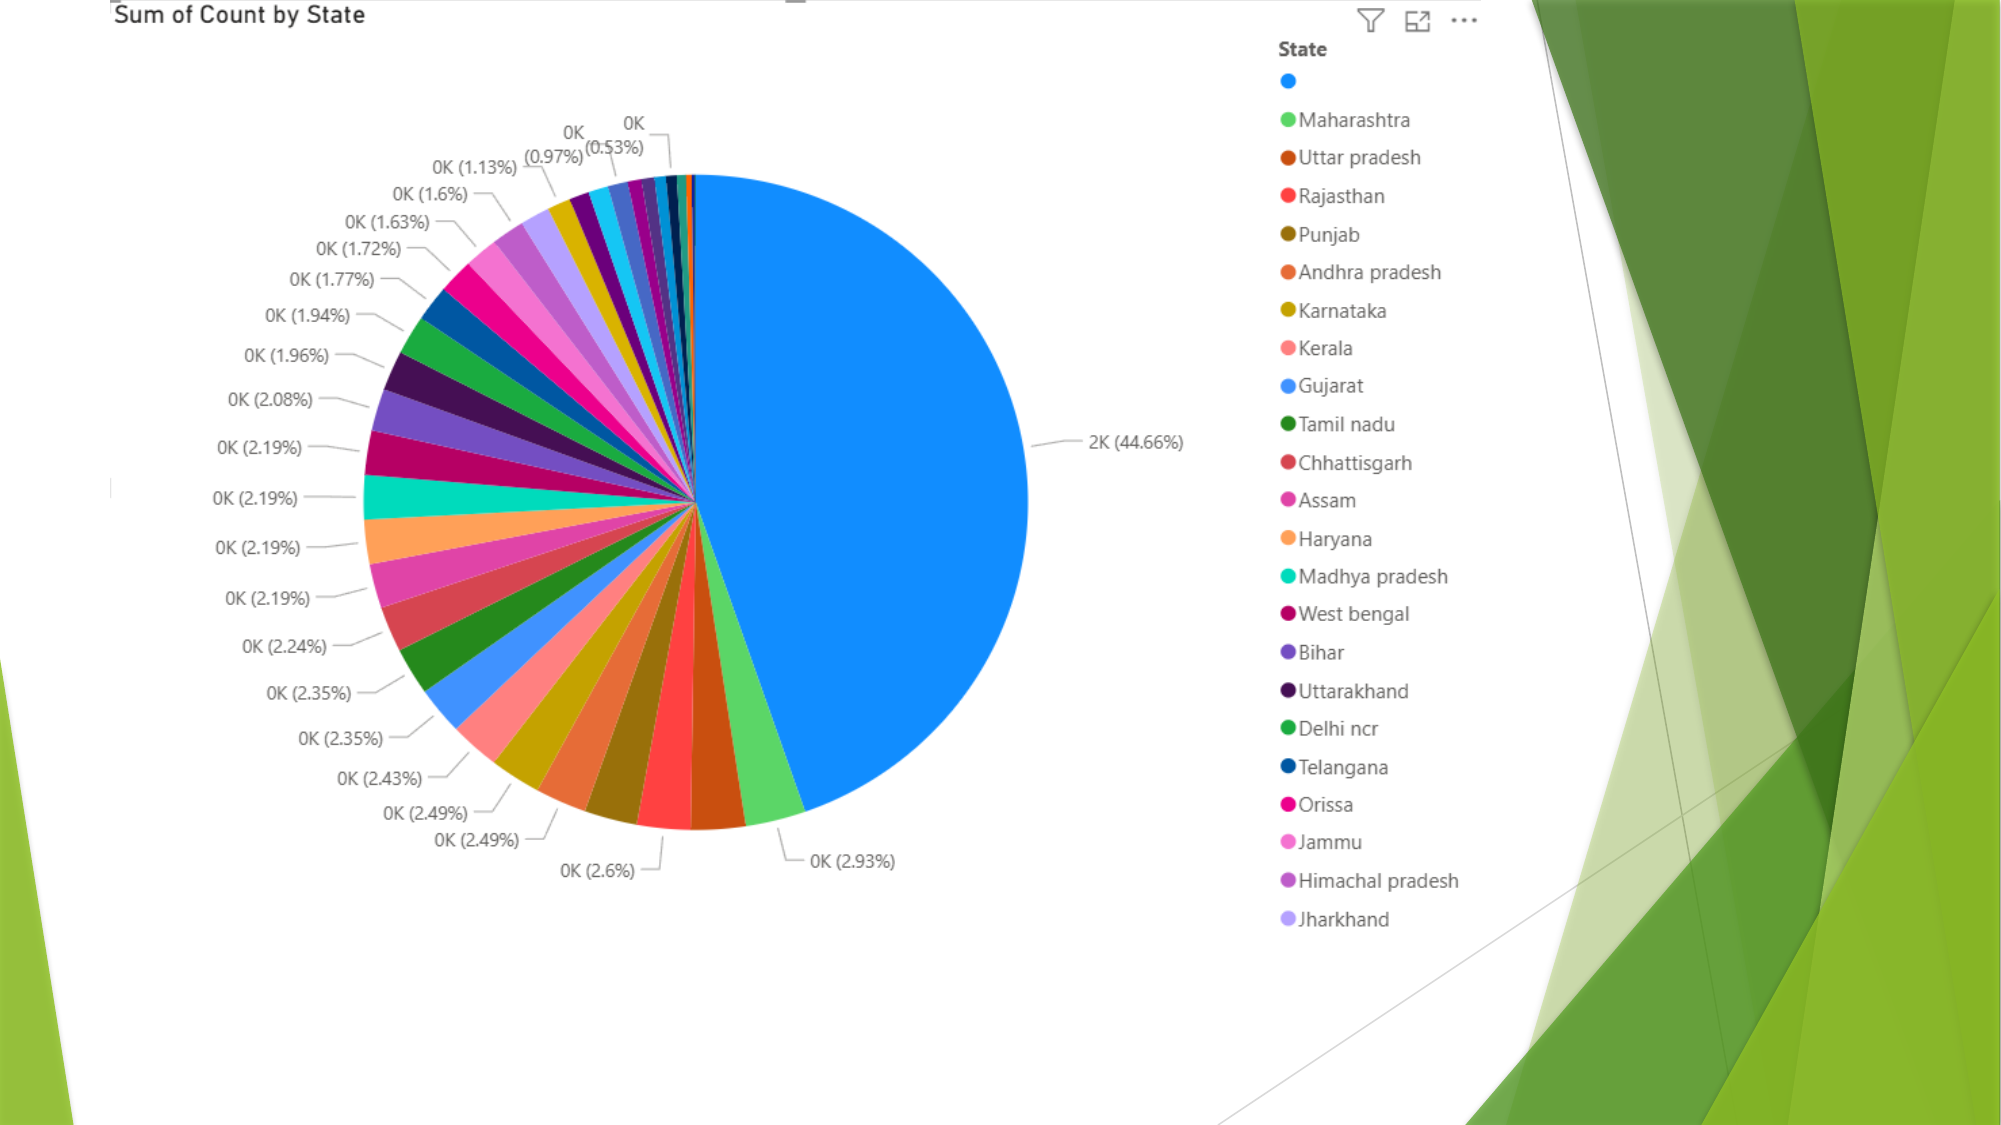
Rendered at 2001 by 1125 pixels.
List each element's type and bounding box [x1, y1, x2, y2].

picture [109, 0, 1482, 937]
